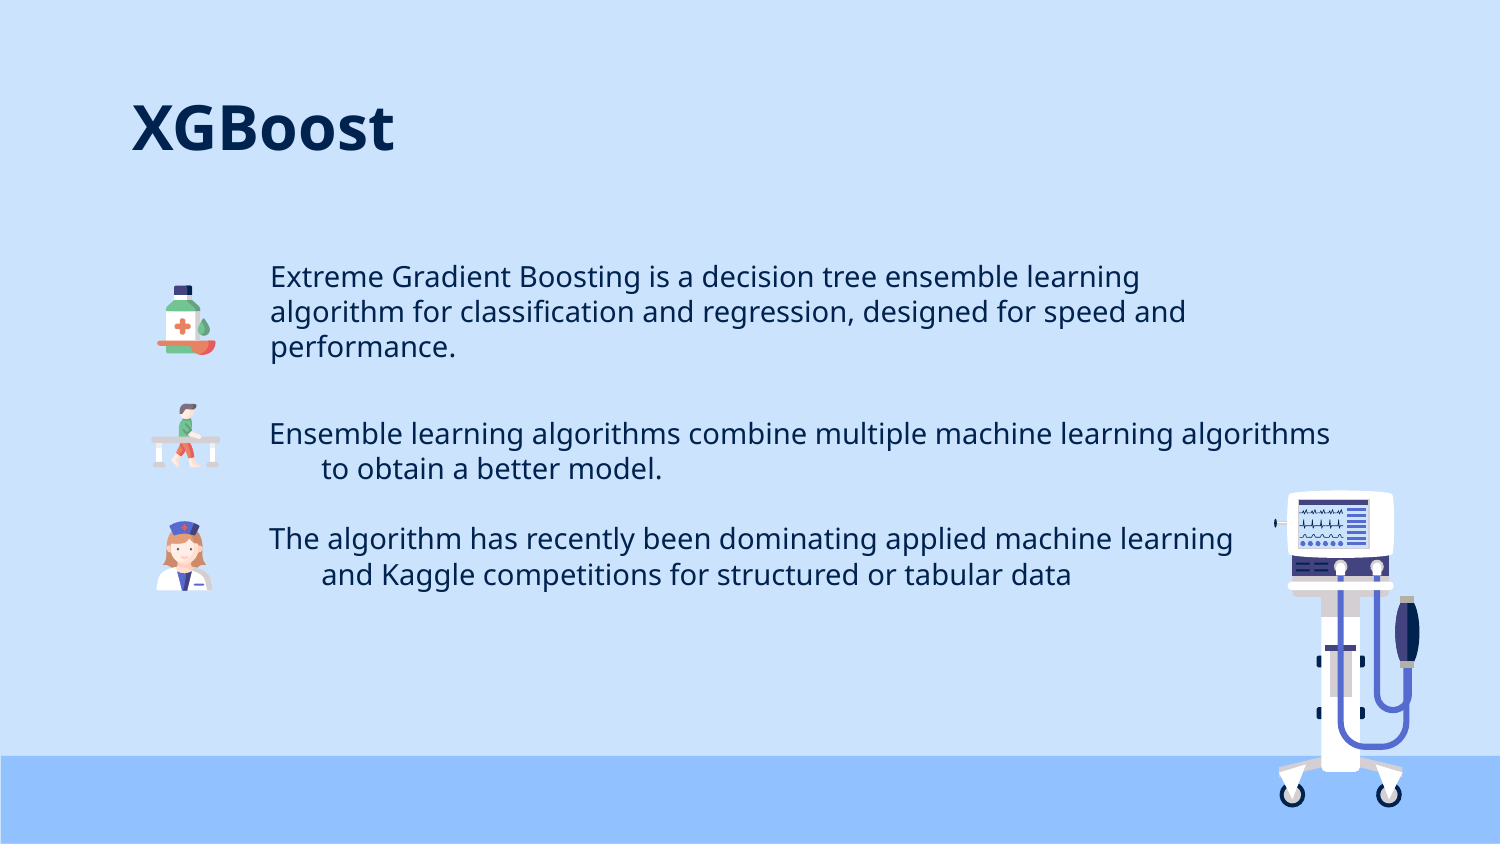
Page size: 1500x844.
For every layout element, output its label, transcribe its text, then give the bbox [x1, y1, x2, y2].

subtitle The algorithm has recently been dominating applied machine learning and Kaggle competitions for structured or tabular data [231, 508, 1268, 603]
subtitle Ensemble learning algorithms combine multiple machine learning algorithms to obtain a better model. [231, 400, 1359, 495]
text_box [155, 285, 216, 358]
text_box Extreme Gradient Boosting is a decision tree ensemble learning algorithm for classification and regression, designed for speed and performance. [255, 250, 1328, 371]
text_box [155, 519, 214, 591]
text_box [149, 402, 222, 469]
title XGBoost [117, 72, 1382, 167]
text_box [1273, 490, 1420, 808]
